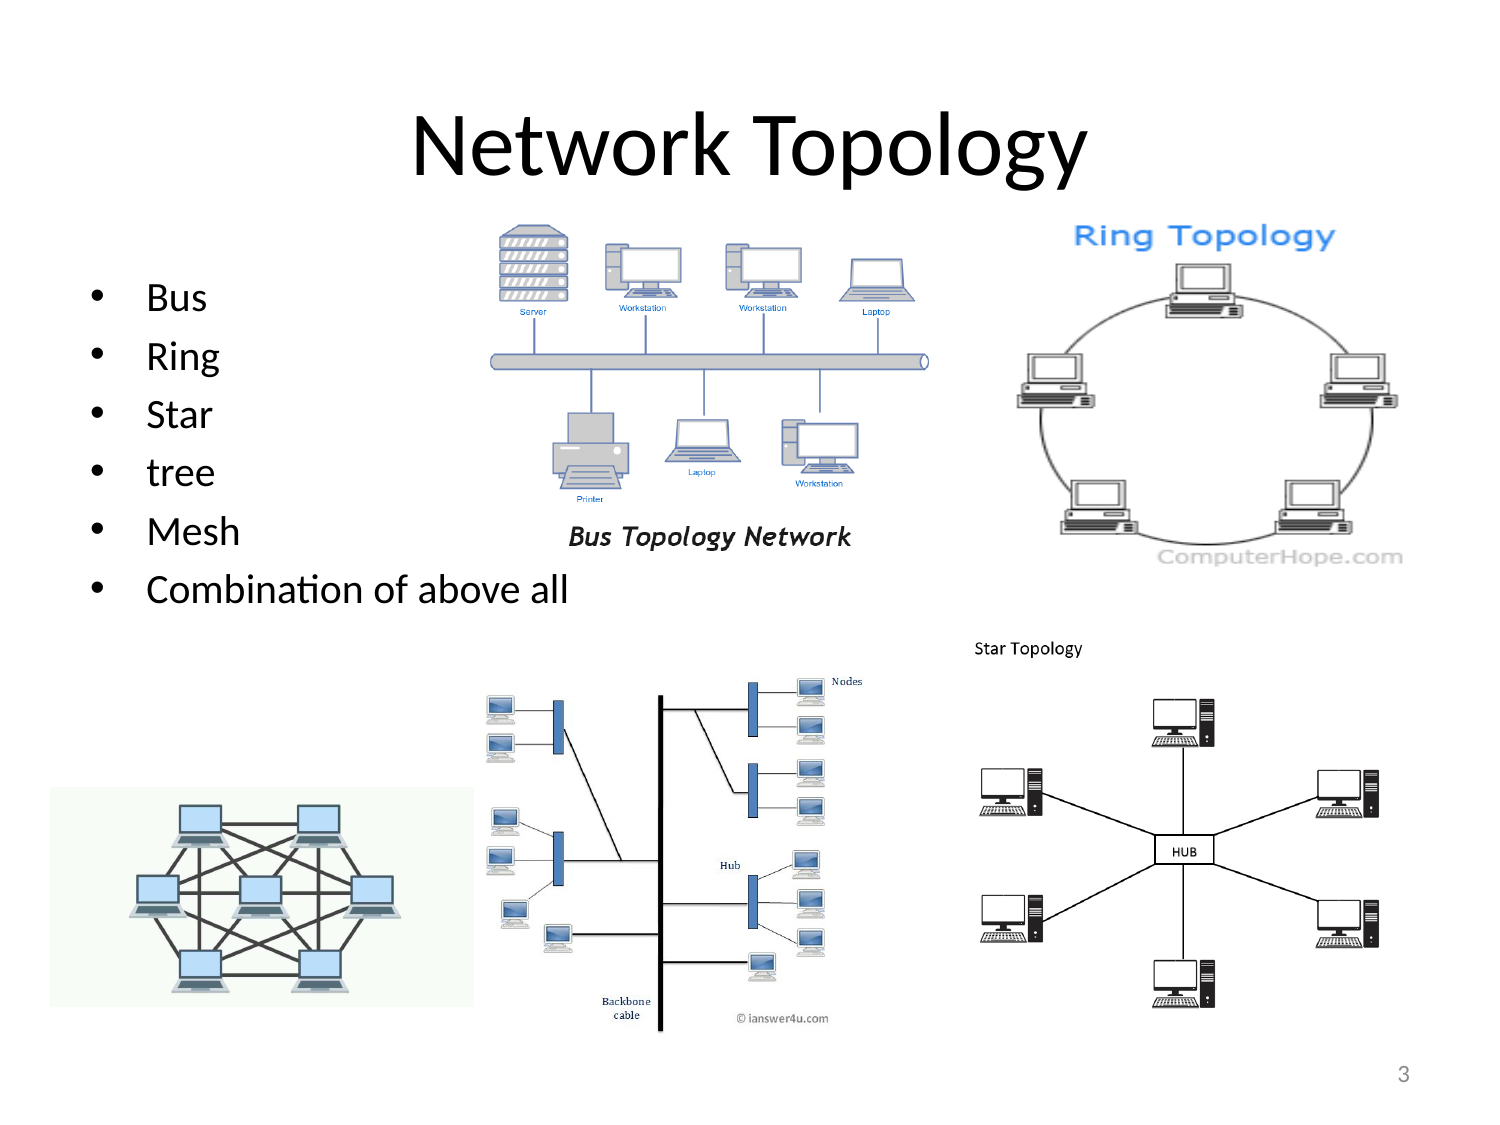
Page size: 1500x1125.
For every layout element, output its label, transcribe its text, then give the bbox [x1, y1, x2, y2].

picture [949, 624, 1416, 1036]
slide_number 3 [1074, 1042, 1425, 1103]
picture [49, 665, 876, 1042]
picture [487, 224, 932, 563]
list Bus Ring Star tree Mesh Combination of above all [75, 262, 1425, 1005]
picture [999, 212, 1413, 574]
title Network Topology [75, 45, 1425, 233]
